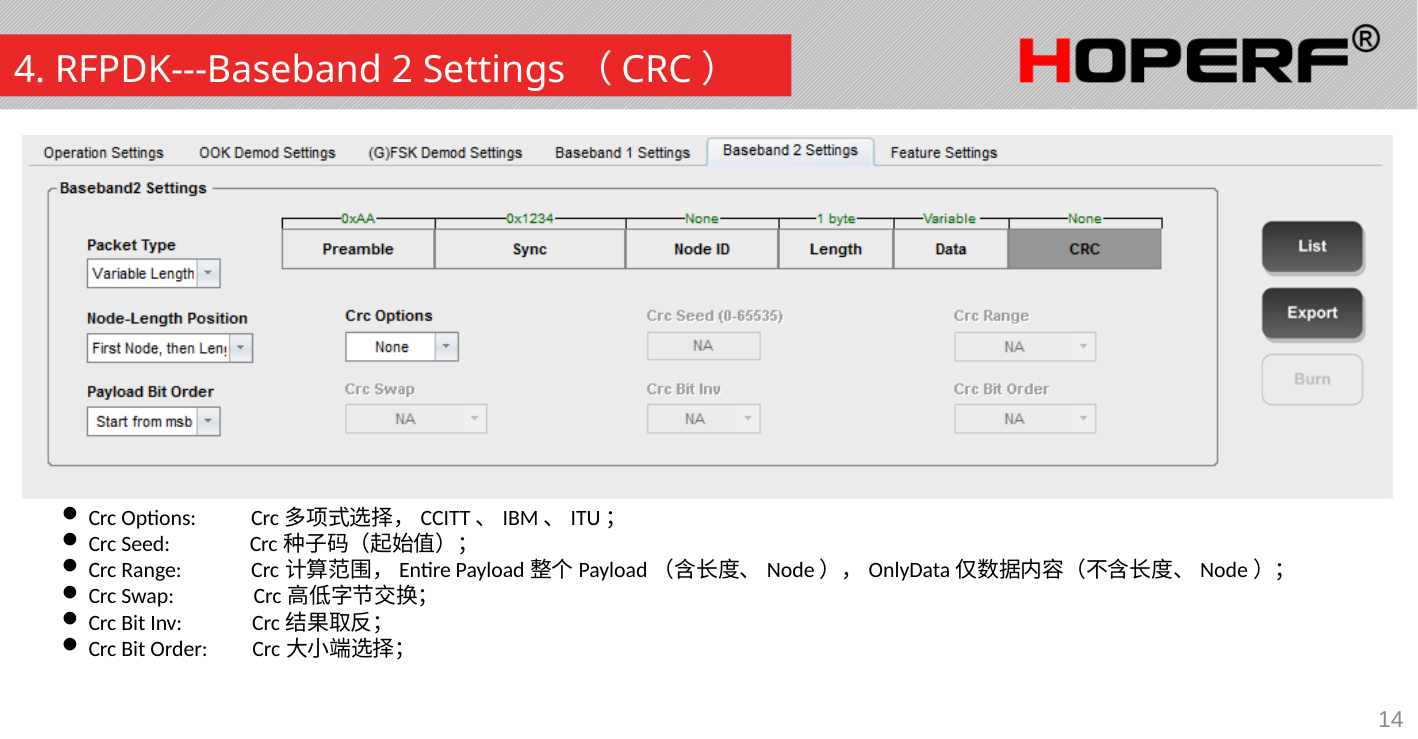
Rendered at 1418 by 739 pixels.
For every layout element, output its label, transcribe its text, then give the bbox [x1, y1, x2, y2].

picture [21, 135, 1393, 499]
text_box [0, 0, 1418, 111]
text_box Crc Options: Crc多项式选择，CCITT、IBM、ITU； Crc Seed: Crc种子码（起始值）； Crc Range: Crc计算范围，Entire Payload整个Payload（含长度、Node），OnlyData仅数据内容（不含长度、Node）； Crc Swap: Crc高低字节交换； Crc Bit Inv: Crc结果取反； Crc Bit Order: Crc大小端选择； [47, 507, 1359, 668]
text_box [0, 32, 793, 98]
picture [1013, 17, 1389, 88]
text_box 4. RFPDK---Baseband 2 Settings（CRC） [0, 38, 792, 97]
slide_number 14 [1263, 698, 1418, 739]
